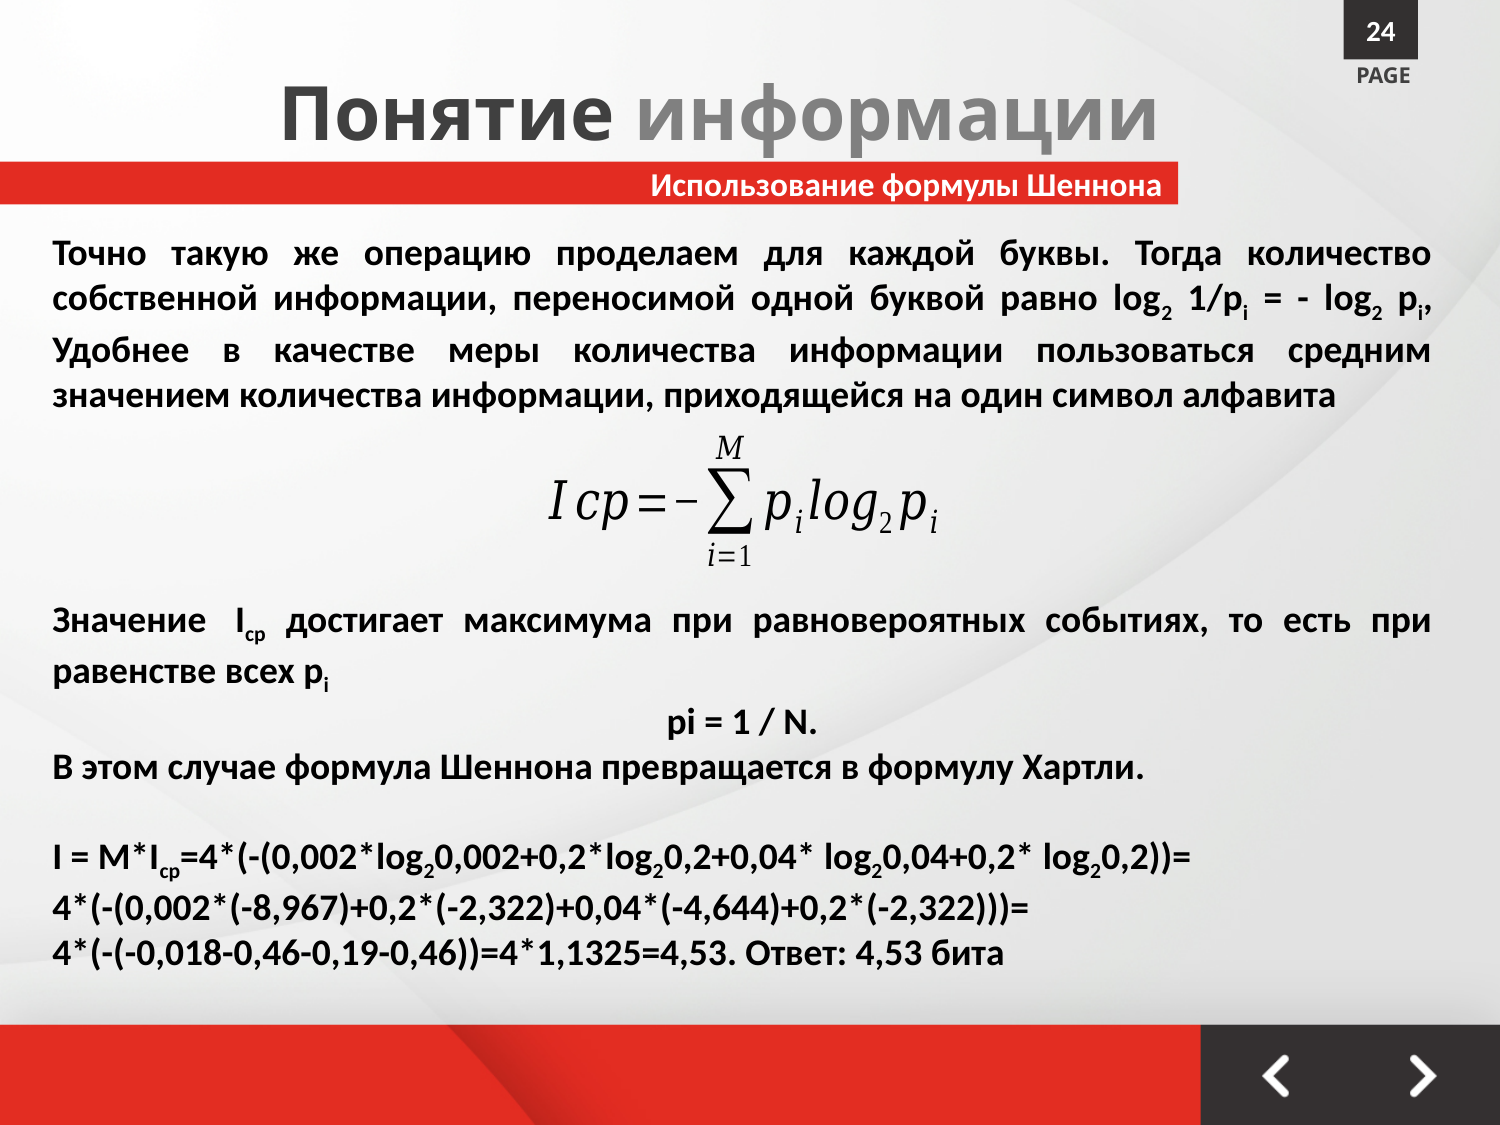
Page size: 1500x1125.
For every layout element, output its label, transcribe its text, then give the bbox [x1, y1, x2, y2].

picture [0, 0, 1500, 1125]
subtitle Использование формулы Шеннона [0, 161, 1179, 205]
text_box Понятие информации [171, 57, 1196, 163]
text_box Точно такую же операцию проделаем для каждой буквы. Тогда количество собственной информации, переносимой одной буквой равно log2 1/pi = - log2 pi, Удобнее в качестве меры количества информации пользоваться средним значением количества информации, приходящейся на один символ алфавита Значение Iср достигает максимума при равновероятных событиях, то есть при равенстве всех pi pi = 1 / N. В этом случае формула Шеннона превращается в формулу Хартли. I = M*Iср=4*(-(0,002*log20,002+0,2*log20,2+0,04* log20,04+0,2* log20,2))= 4*(-(0,002*(-8,967)+0,2*(-2,322)+0,04*(-4,644)+0,2*(-2,322)))= 4*(-(-0,018-0,46-0,19-0,46))=4*1,1325=4,53. Ответ: 4,53 бита [37, 221, 1448, 1026]
text_box PAGE [1341, 54, 1426, 96]
text_box 24 [1342, 0, 1420, 61]
